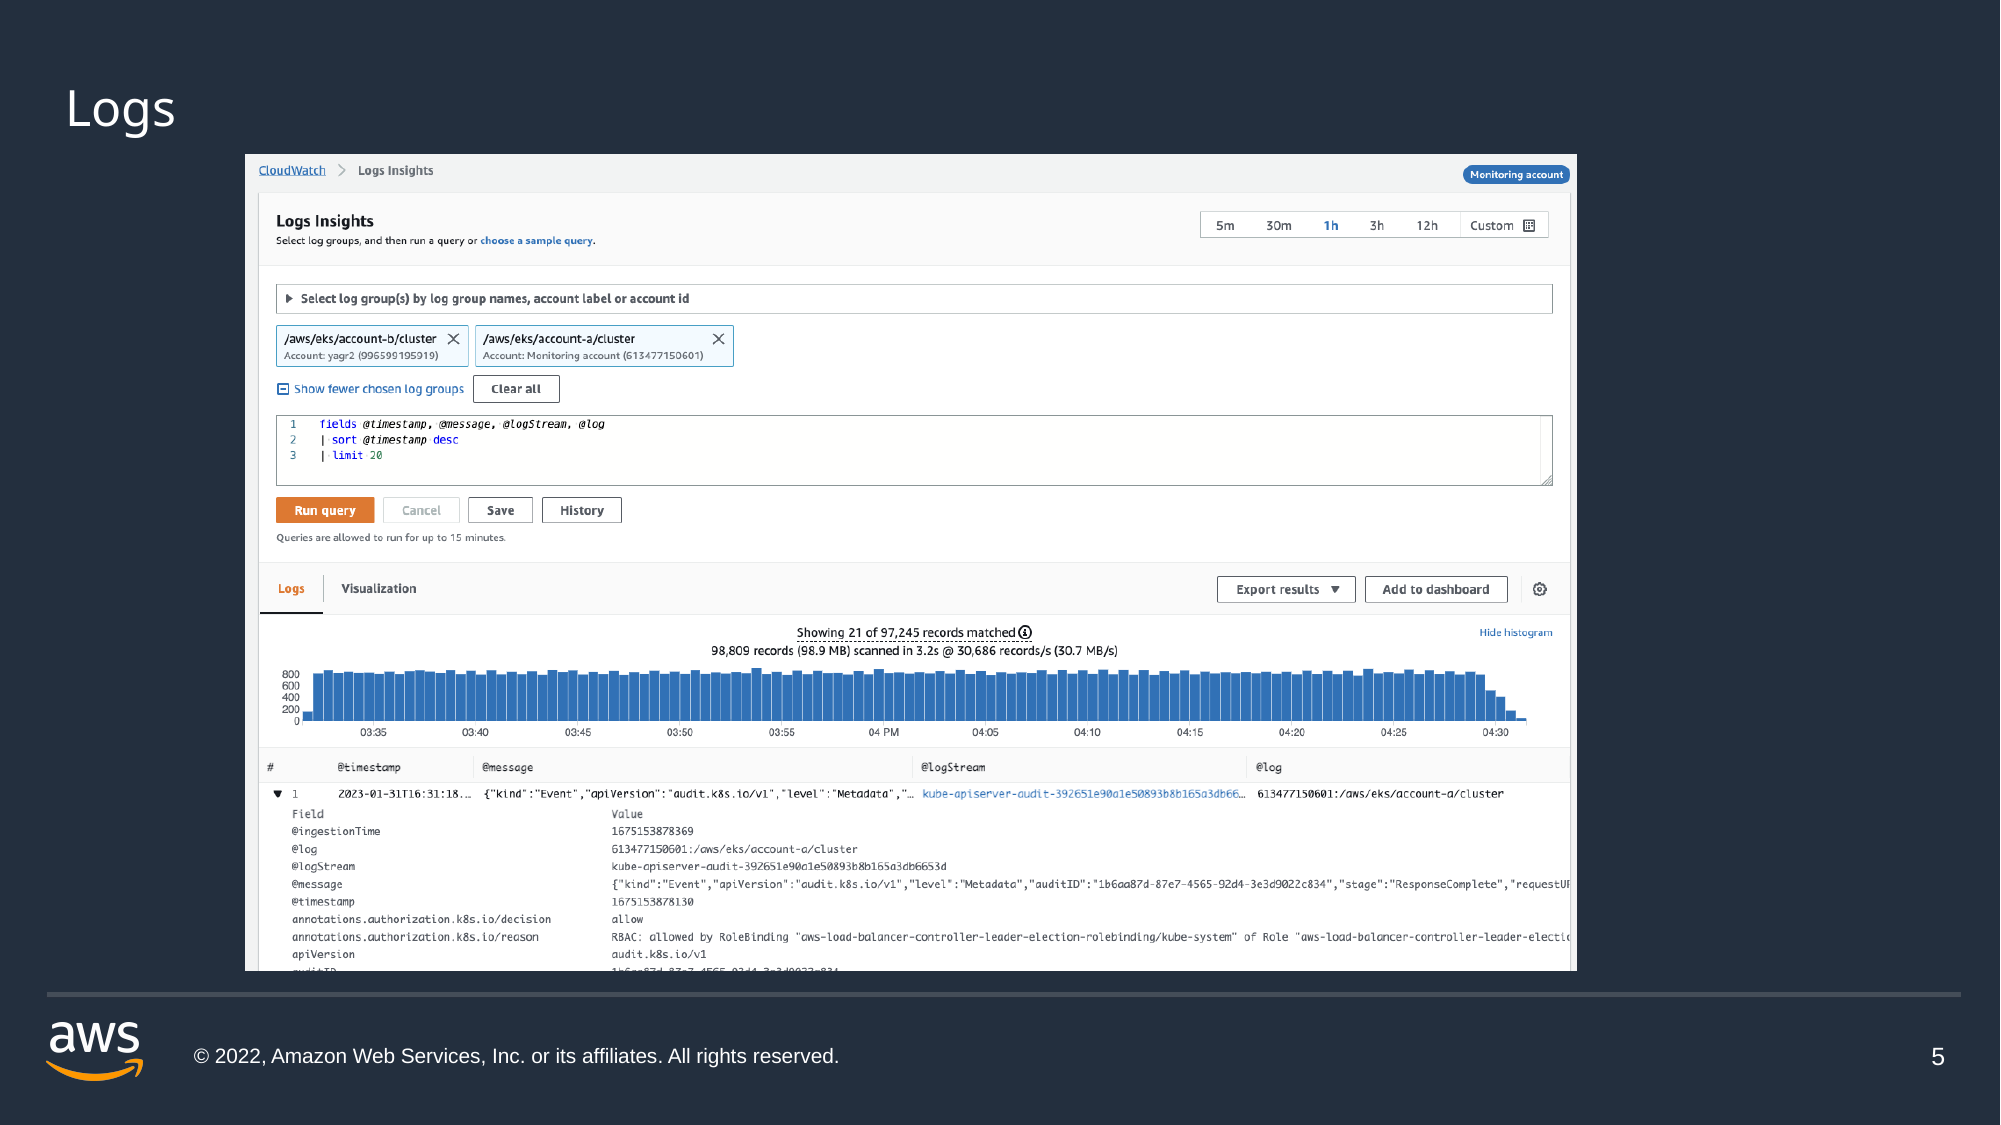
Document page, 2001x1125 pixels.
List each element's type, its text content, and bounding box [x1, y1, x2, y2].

picture [46, 1022, 143, 1081]
footer © 2022, Amazon Web Services, Inc. or its affiliates. All rights reserved. [178, 1025, 911, 1086]
text_box Logs [50, 69, 192, 144]
picture [245, 154, 1577, 971]
slide_number 5 [1493, 1025, 1961, 1086]
